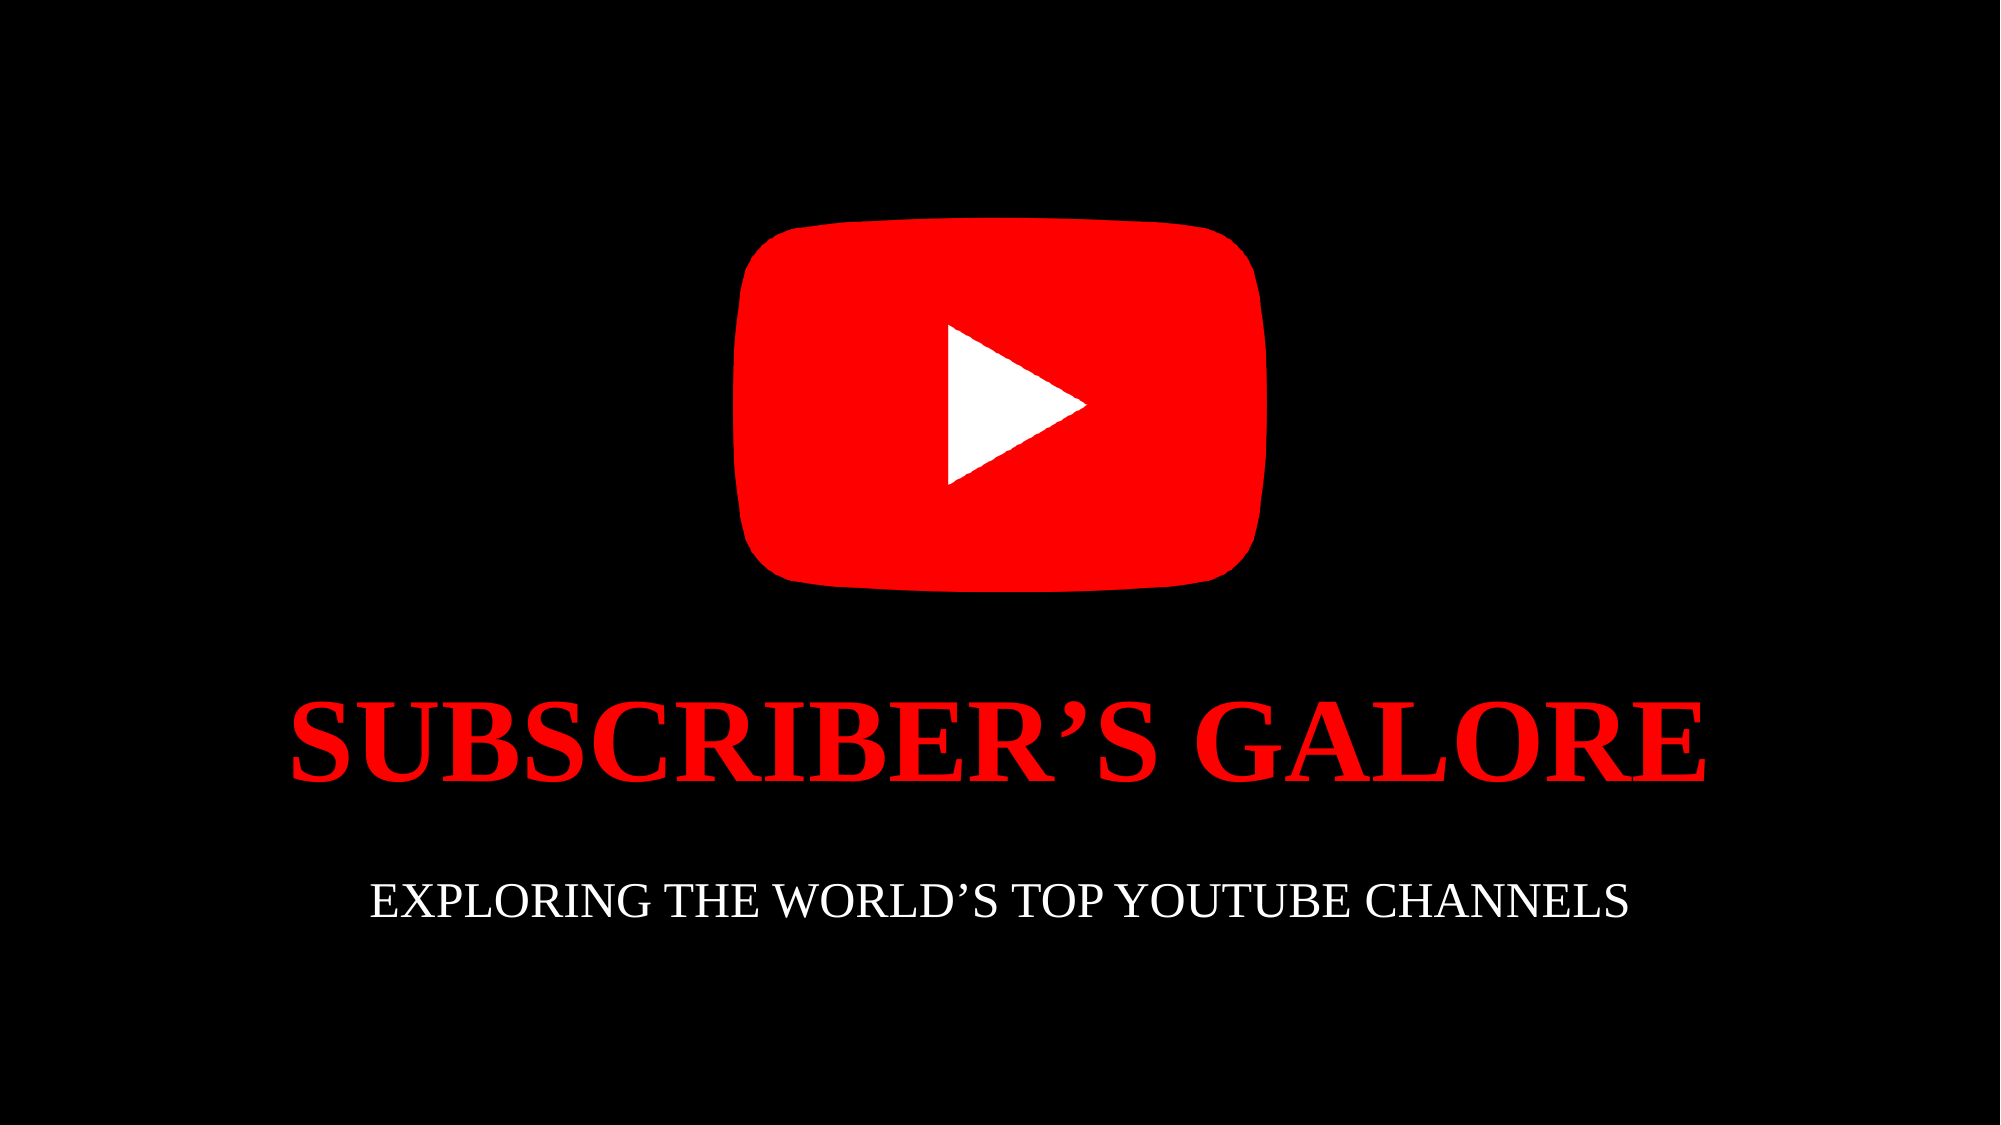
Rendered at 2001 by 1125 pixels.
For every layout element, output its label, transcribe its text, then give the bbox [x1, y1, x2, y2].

subtitle EXPLORING THE WORLD’S TOP YOUTUBE CHANNELS [249, 866, 1750, 975]
title SUBSCRIBER’S GALORE [249, 637, 1750, 815]
picture [728, 216, 1272, 593]
